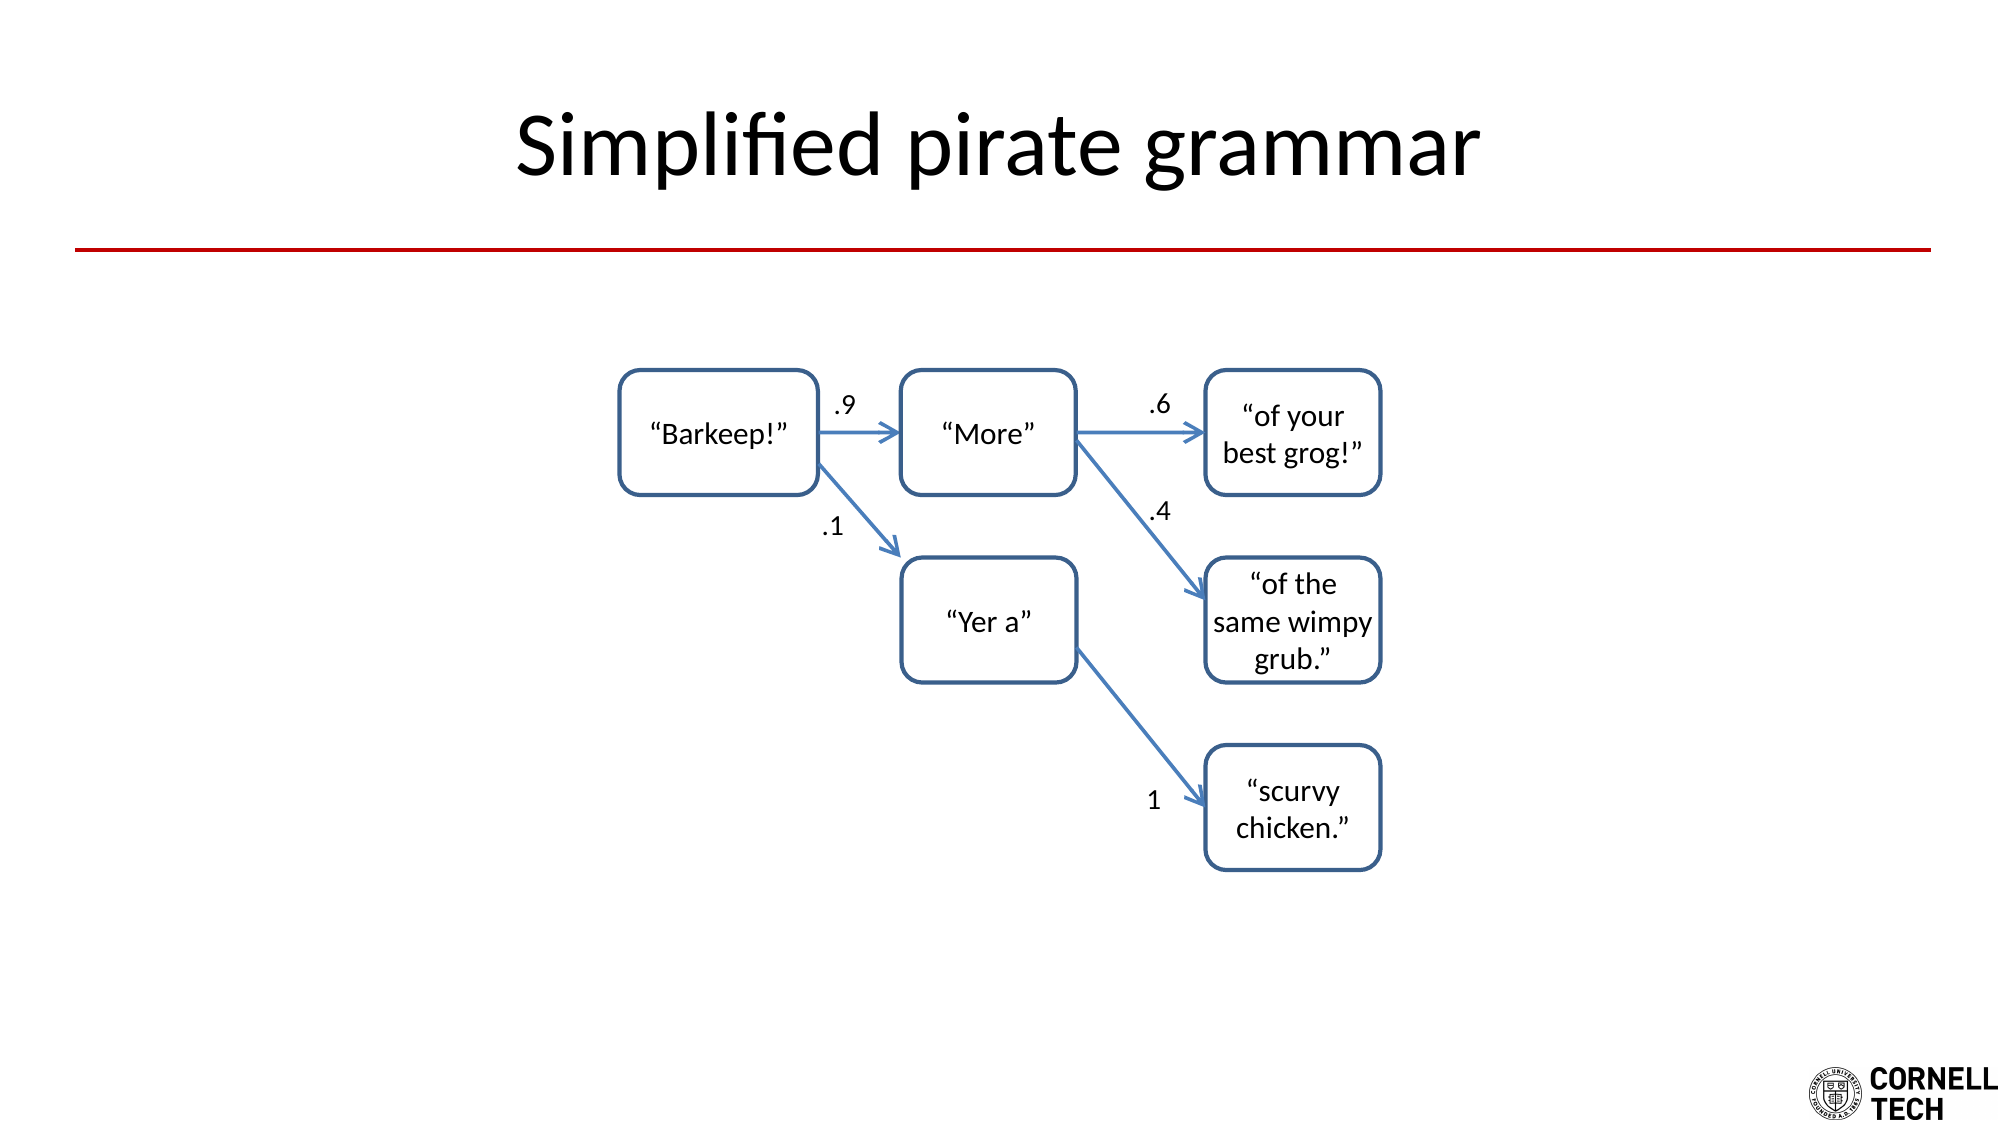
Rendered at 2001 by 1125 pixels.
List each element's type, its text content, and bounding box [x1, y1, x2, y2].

picture [1809, 1067, 1998, 1120]
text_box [619, 369, 1381, 871]
title Simplified pirate grammar [99, 45, 1900, 233]
